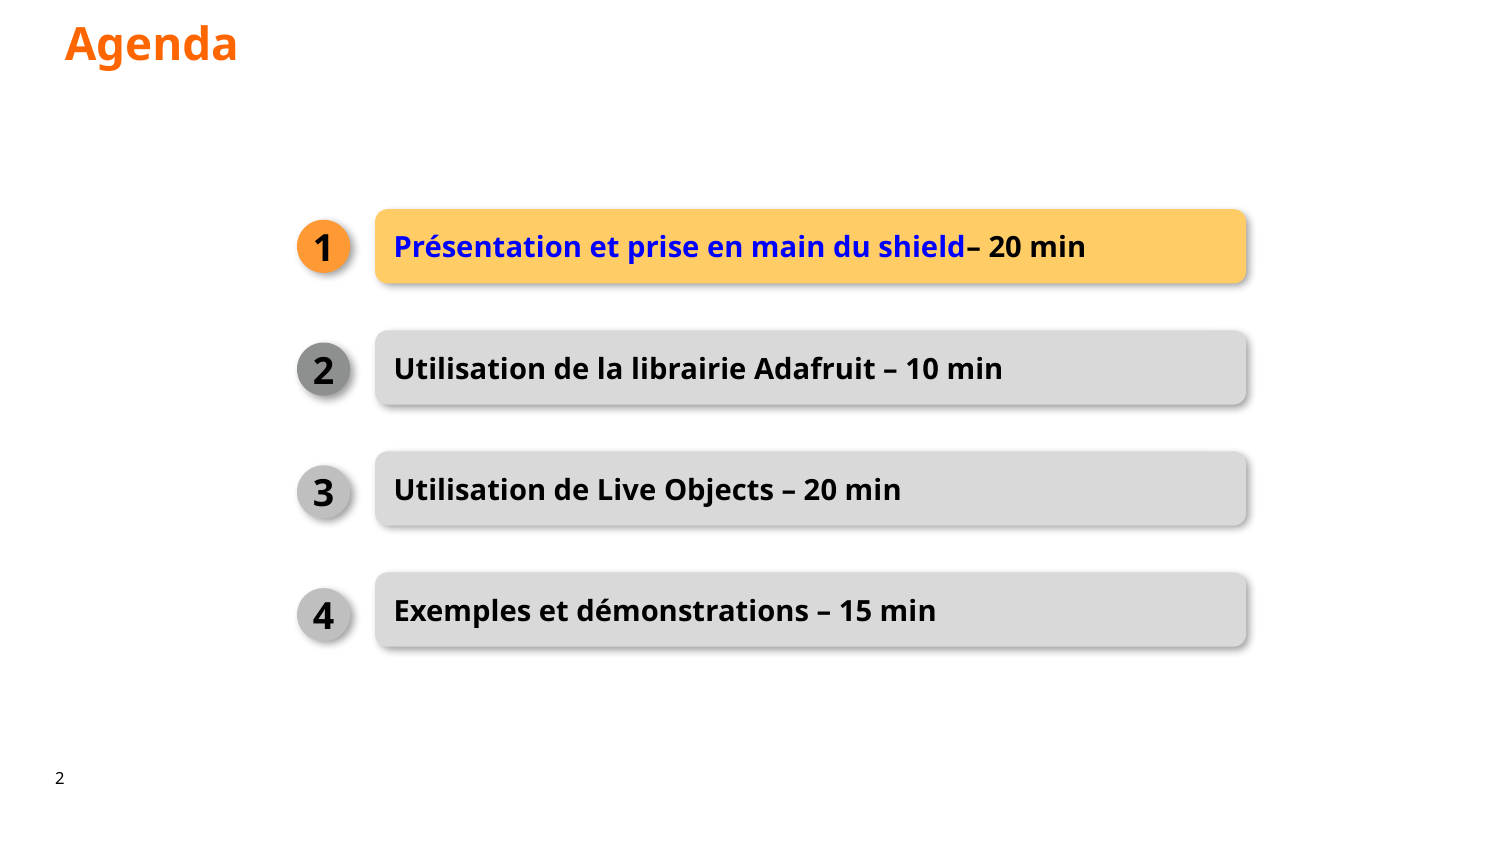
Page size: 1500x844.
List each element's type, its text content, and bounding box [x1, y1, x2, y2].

text_box 2 [296, 342, 351, 396]
text_box Présentation et prise en main du shield– 20 min [374, 208, 1248, 285]
text_box Exemples et démonstrations – 15 min [374, 571, 1248, 648]
text_box Agenda [64, 14, 1495, 85]
text_box 4 [296, 588, 351, 642]
text_box Utilisation de Live Objects – 20 min [374, 450, 1248, 527]
text_box 3 [296, 465, 351, 519]
text_box Utilisation de la librairie Adafruit – 10 min [374, 329, 1248, 406]
text_box 1 [296, 219, 351, 273]
